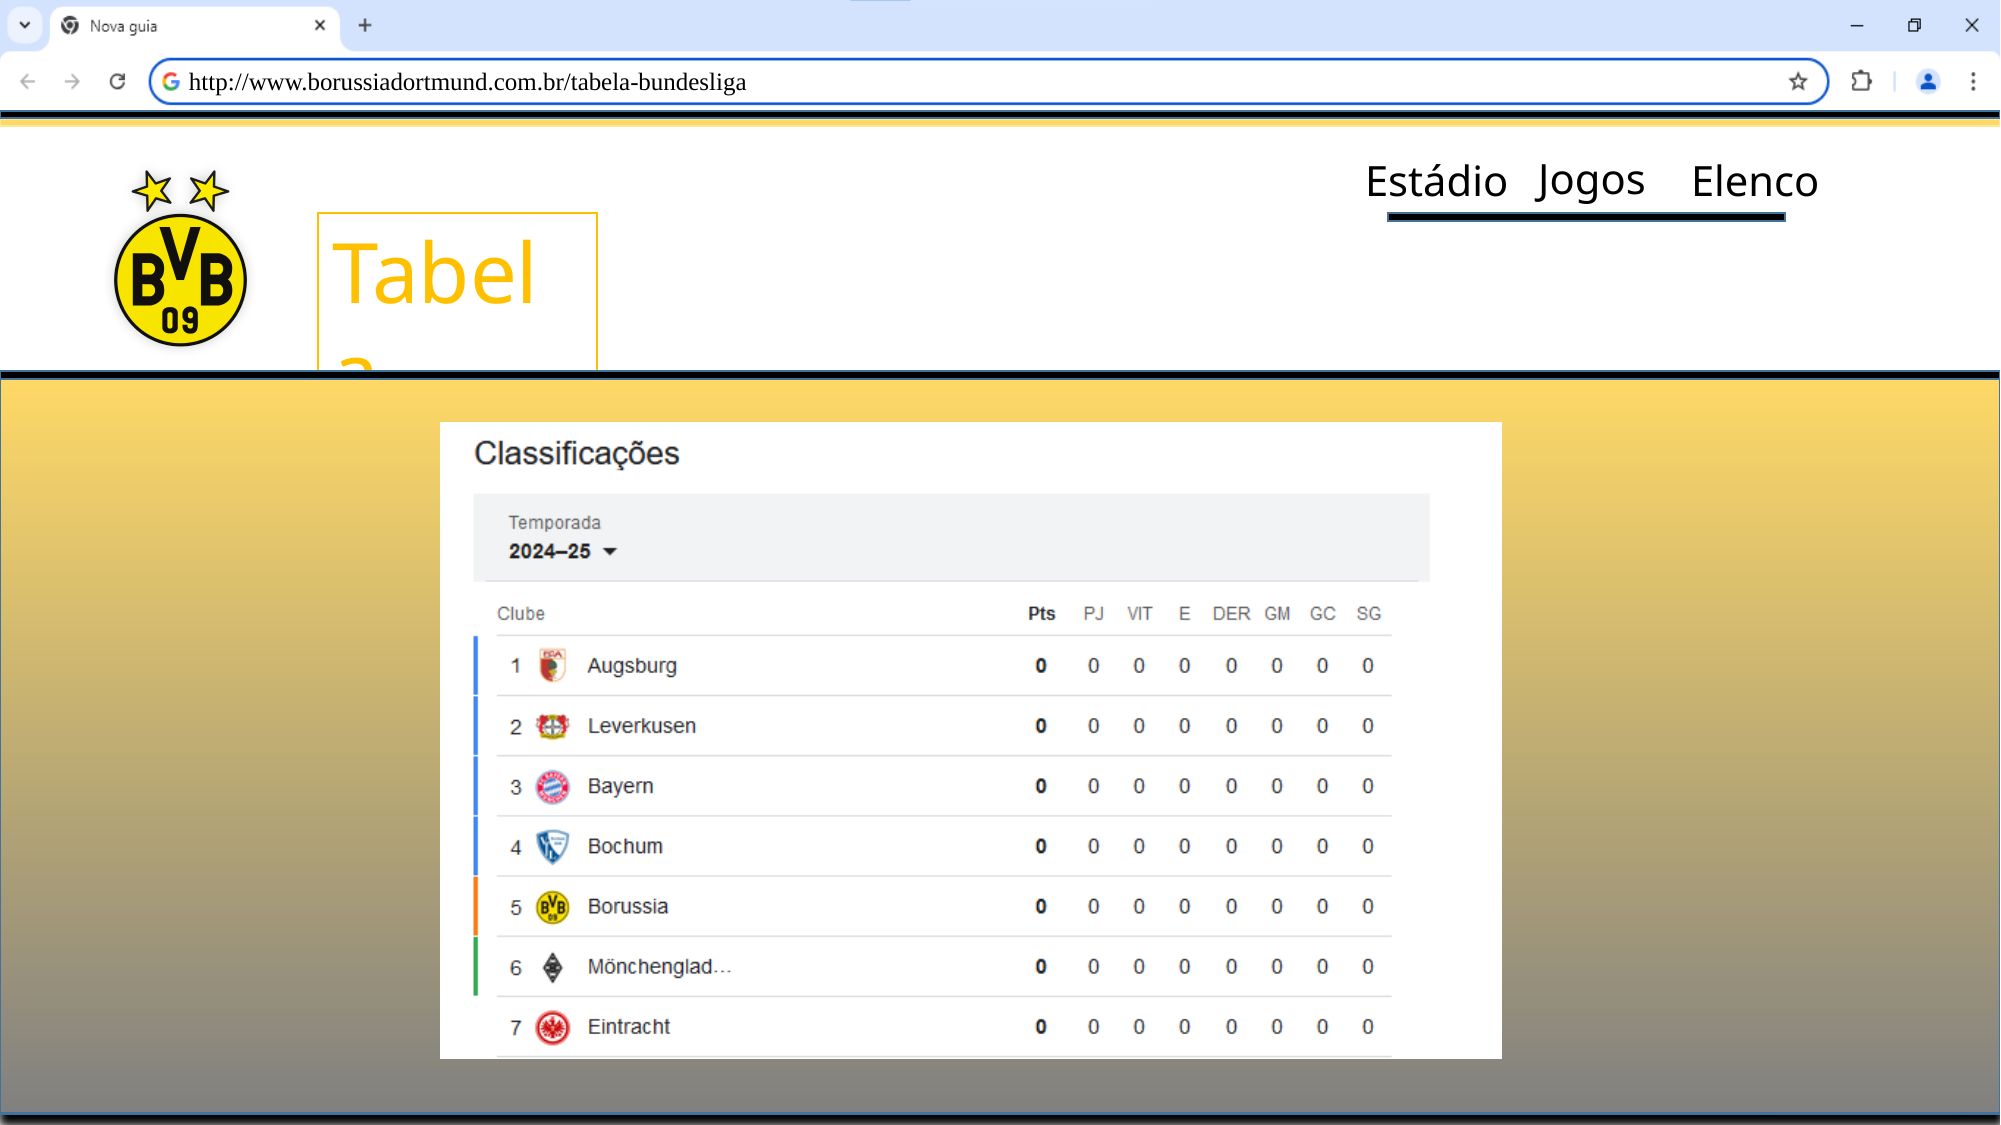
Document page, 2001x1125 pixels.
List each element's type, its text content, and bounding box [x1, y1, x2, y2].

text_box http://www.borussiadortmund.com.br/tabela-bundesliga [174, 58, 1023, 104]
text_box Tabela [317, 212, 598, 370]
text_box [0, 119, 2000, 127]
text_box Elenco [1676, 147, 1929, 213]
text_box [0, 370, 2000, 378]
text_box [1387, 212, 1786, 222]
text_box Jogos [1523, 145, 1770, 211]
text_box [0, 110, 2000, 119]
text_box [0, 378, 2000, 1115]
picture [0, 0, 2001, 1125]
text_box Estádio [1350, 147, 1597, 213]
picture [440, 422, 1502, 1059]
